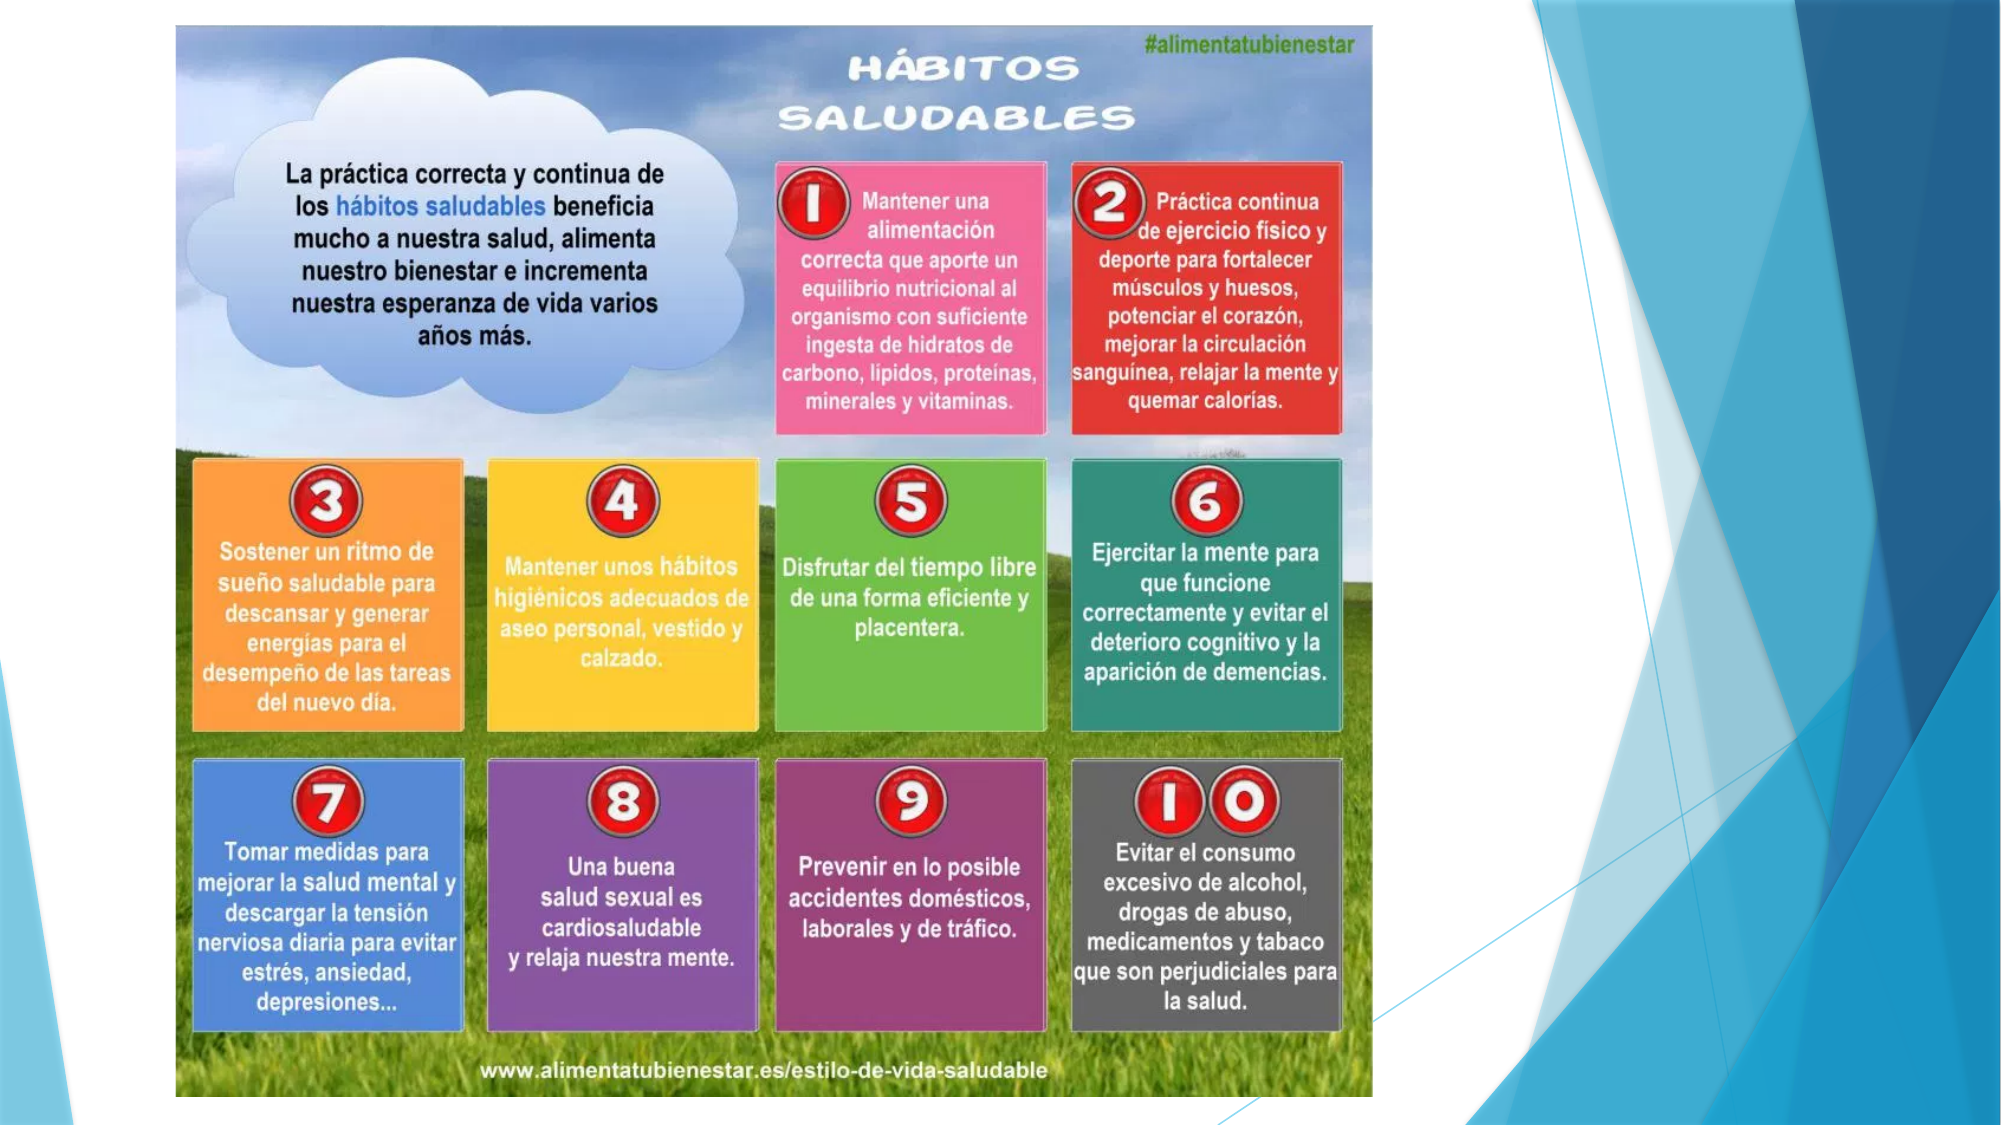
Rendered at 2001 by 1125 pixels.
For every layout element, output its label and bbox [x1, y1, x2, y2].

picture [175, 25, 1374, 1098]
